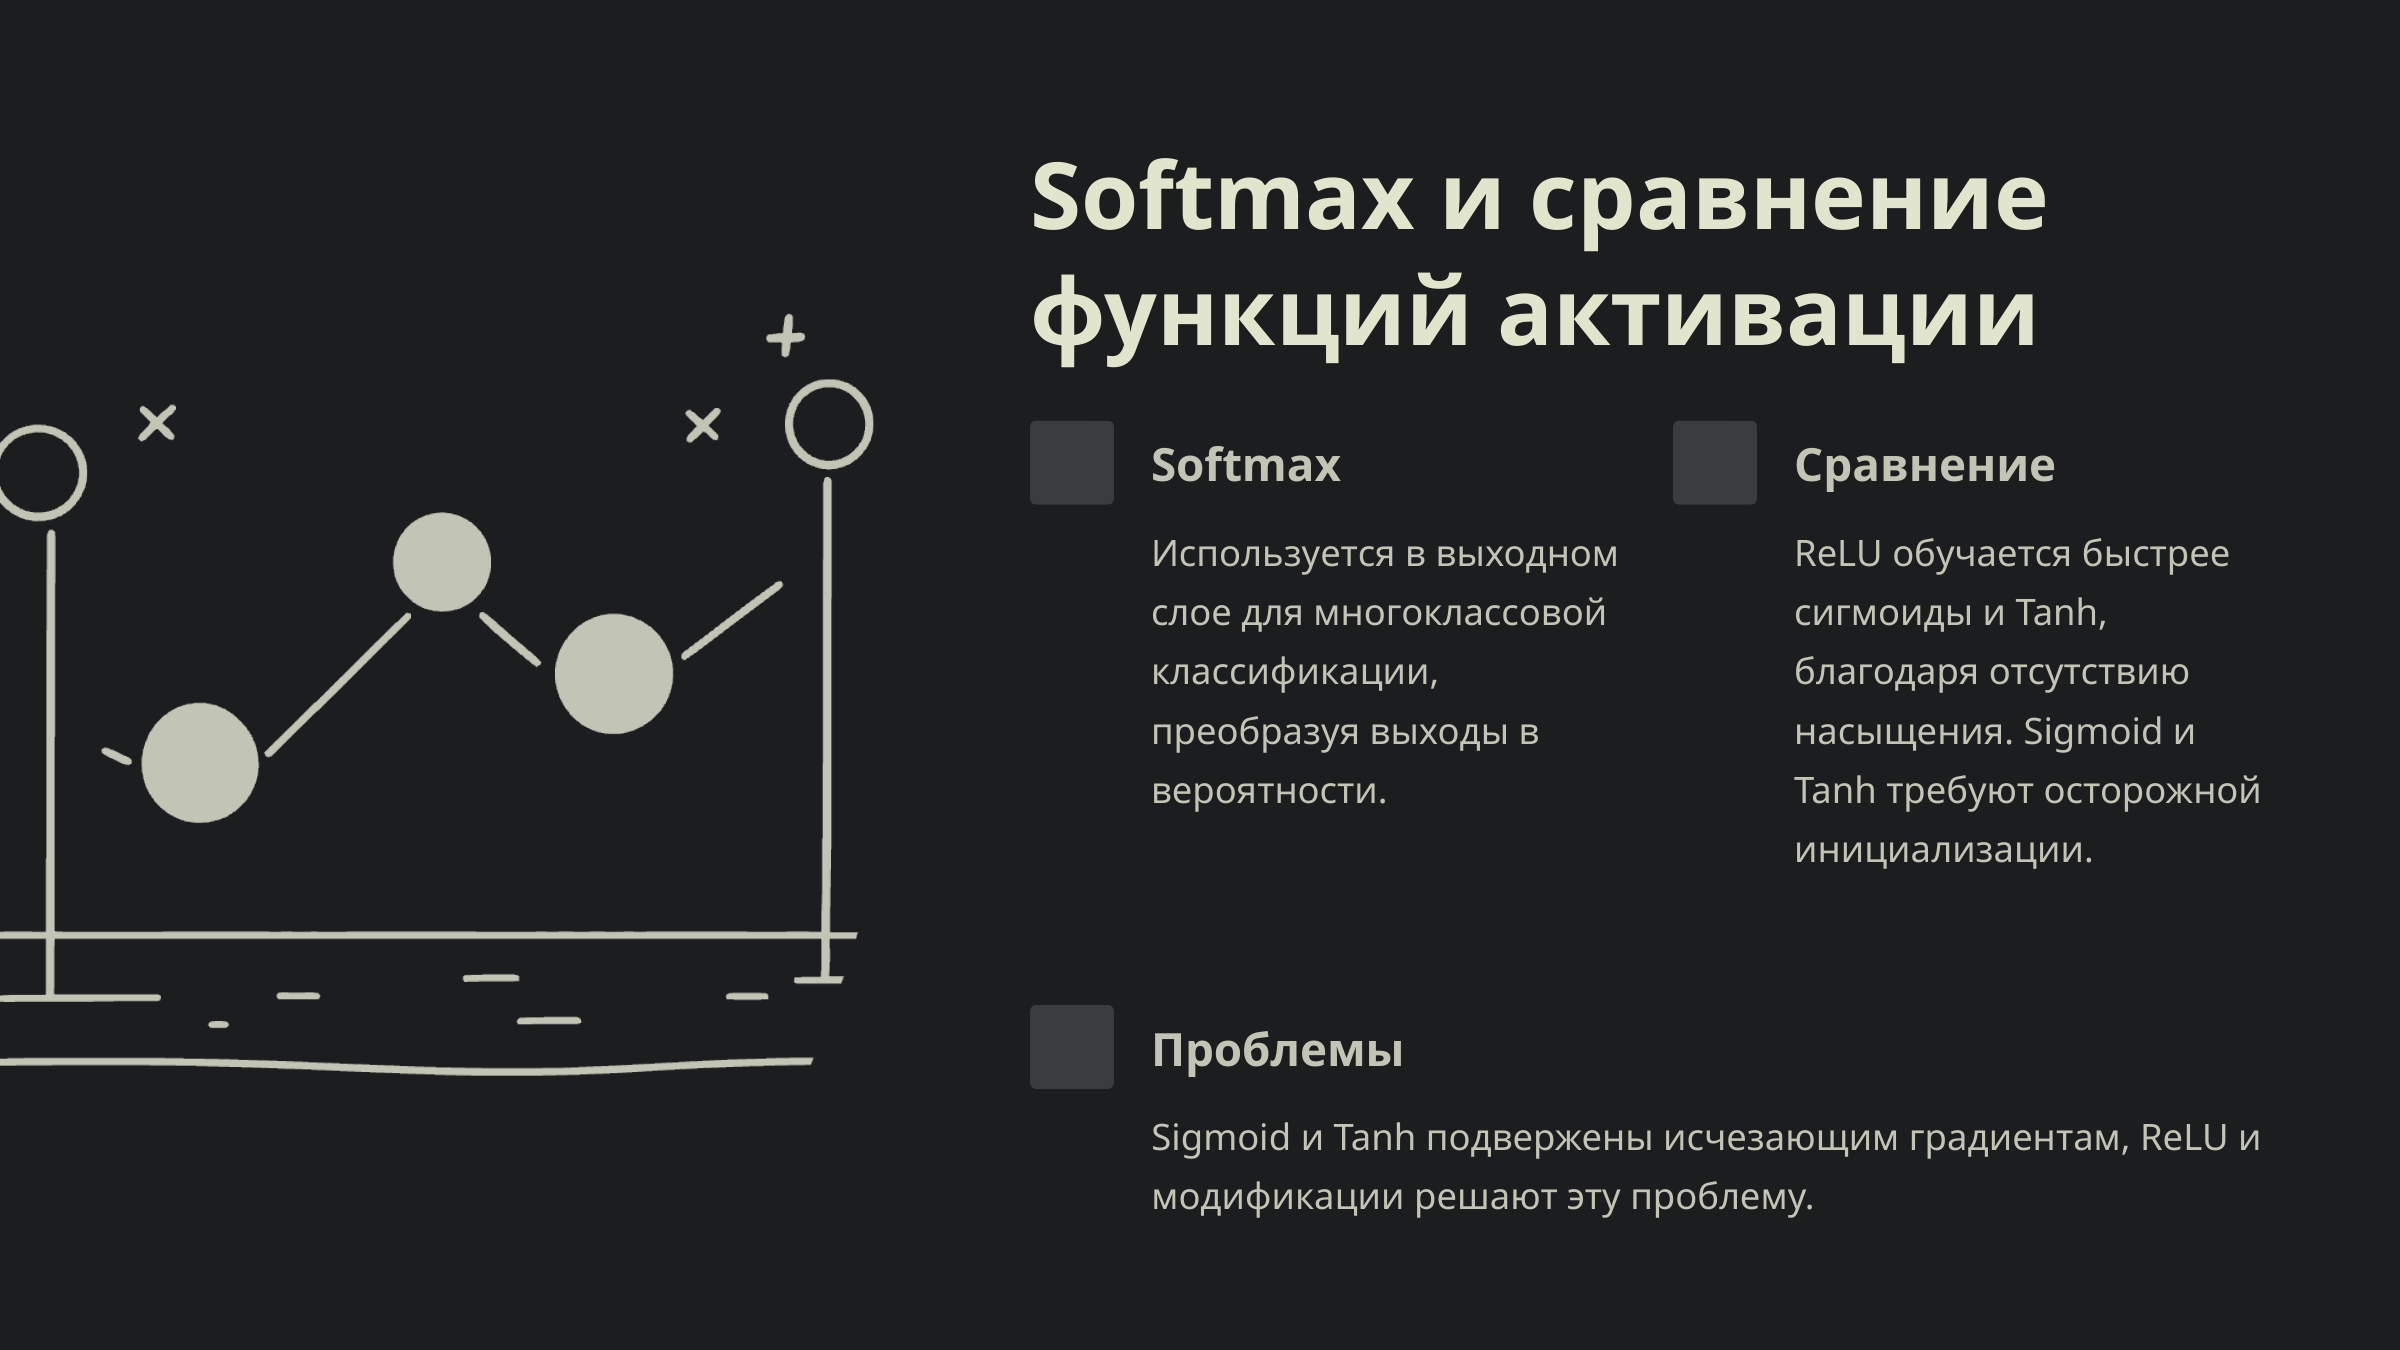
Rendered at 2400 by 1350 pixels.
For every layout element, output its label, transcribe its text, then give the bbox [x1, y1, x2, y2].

text_box [1030, 1005, 1114, 1089]
text_box ReLU обучается быстрее сигмоиды и Tanh, благодаря отсутствию насыщения. Sigmoid и Tanh требуют осторожной инициализации. [1794, 514, 2270, 931]
text_box Проблемы [1151, 1017, 1617, 1076]
text_box [1030, 420, 1114, 505]
text_box Используется в выходном слое для многоклассовой классификации, преобразуя выходы в вероятности. [1151, 514, 1627, 812]
text_box Softmax [1151, 433, 1617, 492]
picture [0, 0, 945, 1350]
text_box Сравнение [1794, 433, 2260, 492]
text_box [1673, 420, 1757, 505]
text_box Sigmoid и Tanh подвержены исчезающим градиентам, ReLU и модификации решают эту проблему. [1151, 1098, 2270, 1218]
text_box Softmax и сравнение функций активации [1030, 132, 2270, 365]
